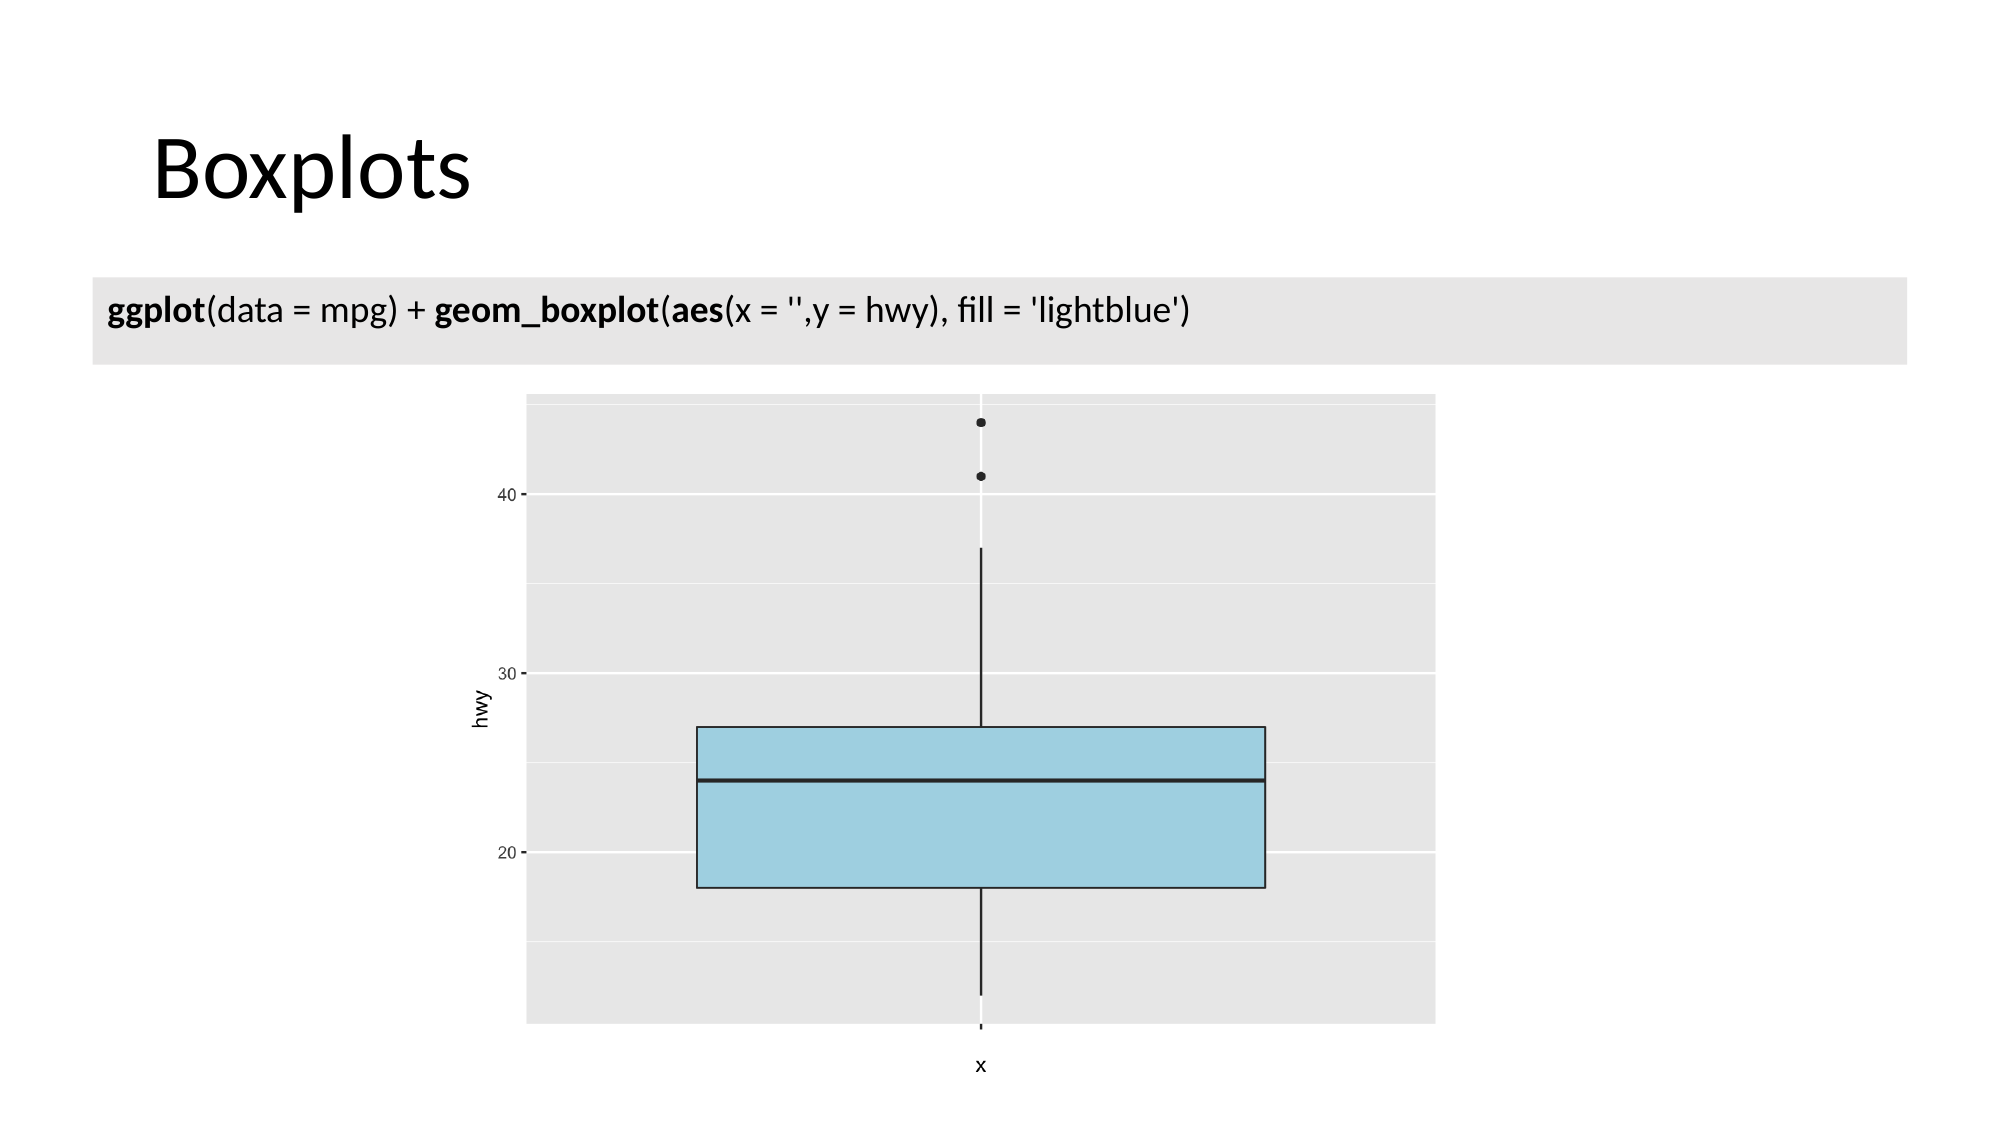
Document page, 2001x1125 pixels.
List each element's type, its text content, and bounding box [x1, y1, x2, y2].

title Boxplots [137, 59, 1863, 277]
text_box ggplot(data = mpg) + geom_boxplot(aes(x = '',y = hwy), fill = 'lightblue') [92, 277, 1908, 365]
picture [461, 383, 1446, 1087]
